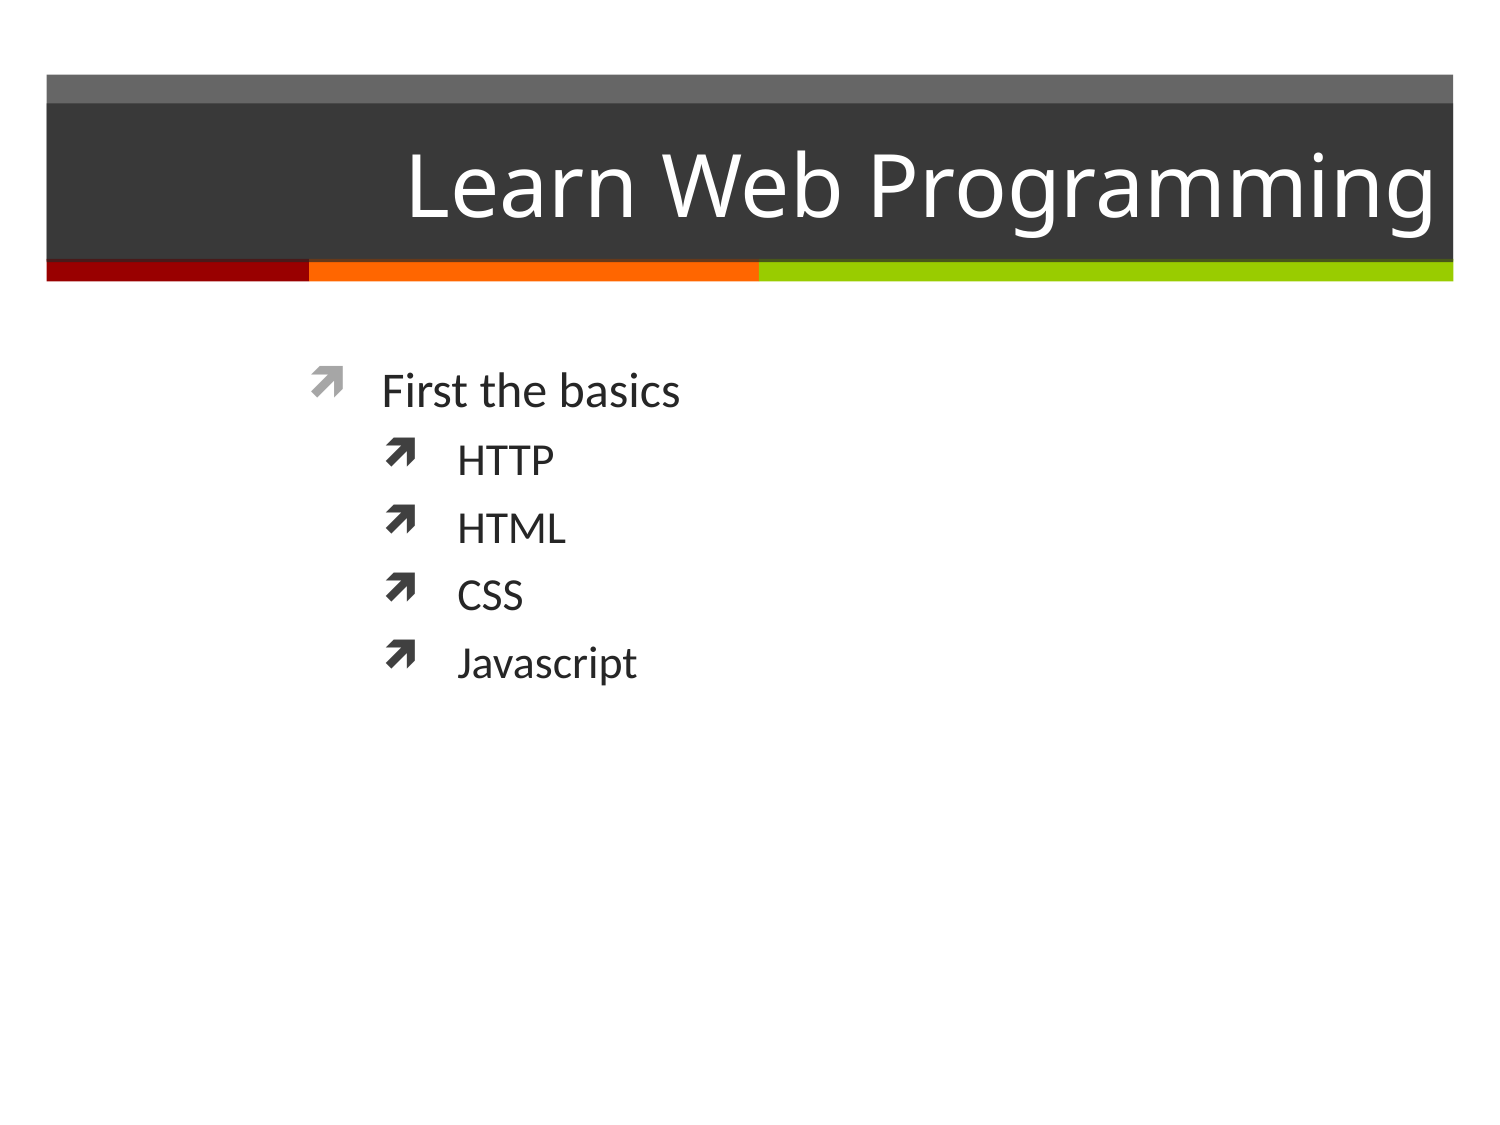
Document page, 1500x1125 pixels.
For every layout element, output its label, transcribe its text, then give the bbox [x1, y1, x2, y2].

title Learn Web Programming [46, 103, 1454, 263]
list First the basics HTTP HTML CSS Javascript [292, 350, 1454, 1005]
